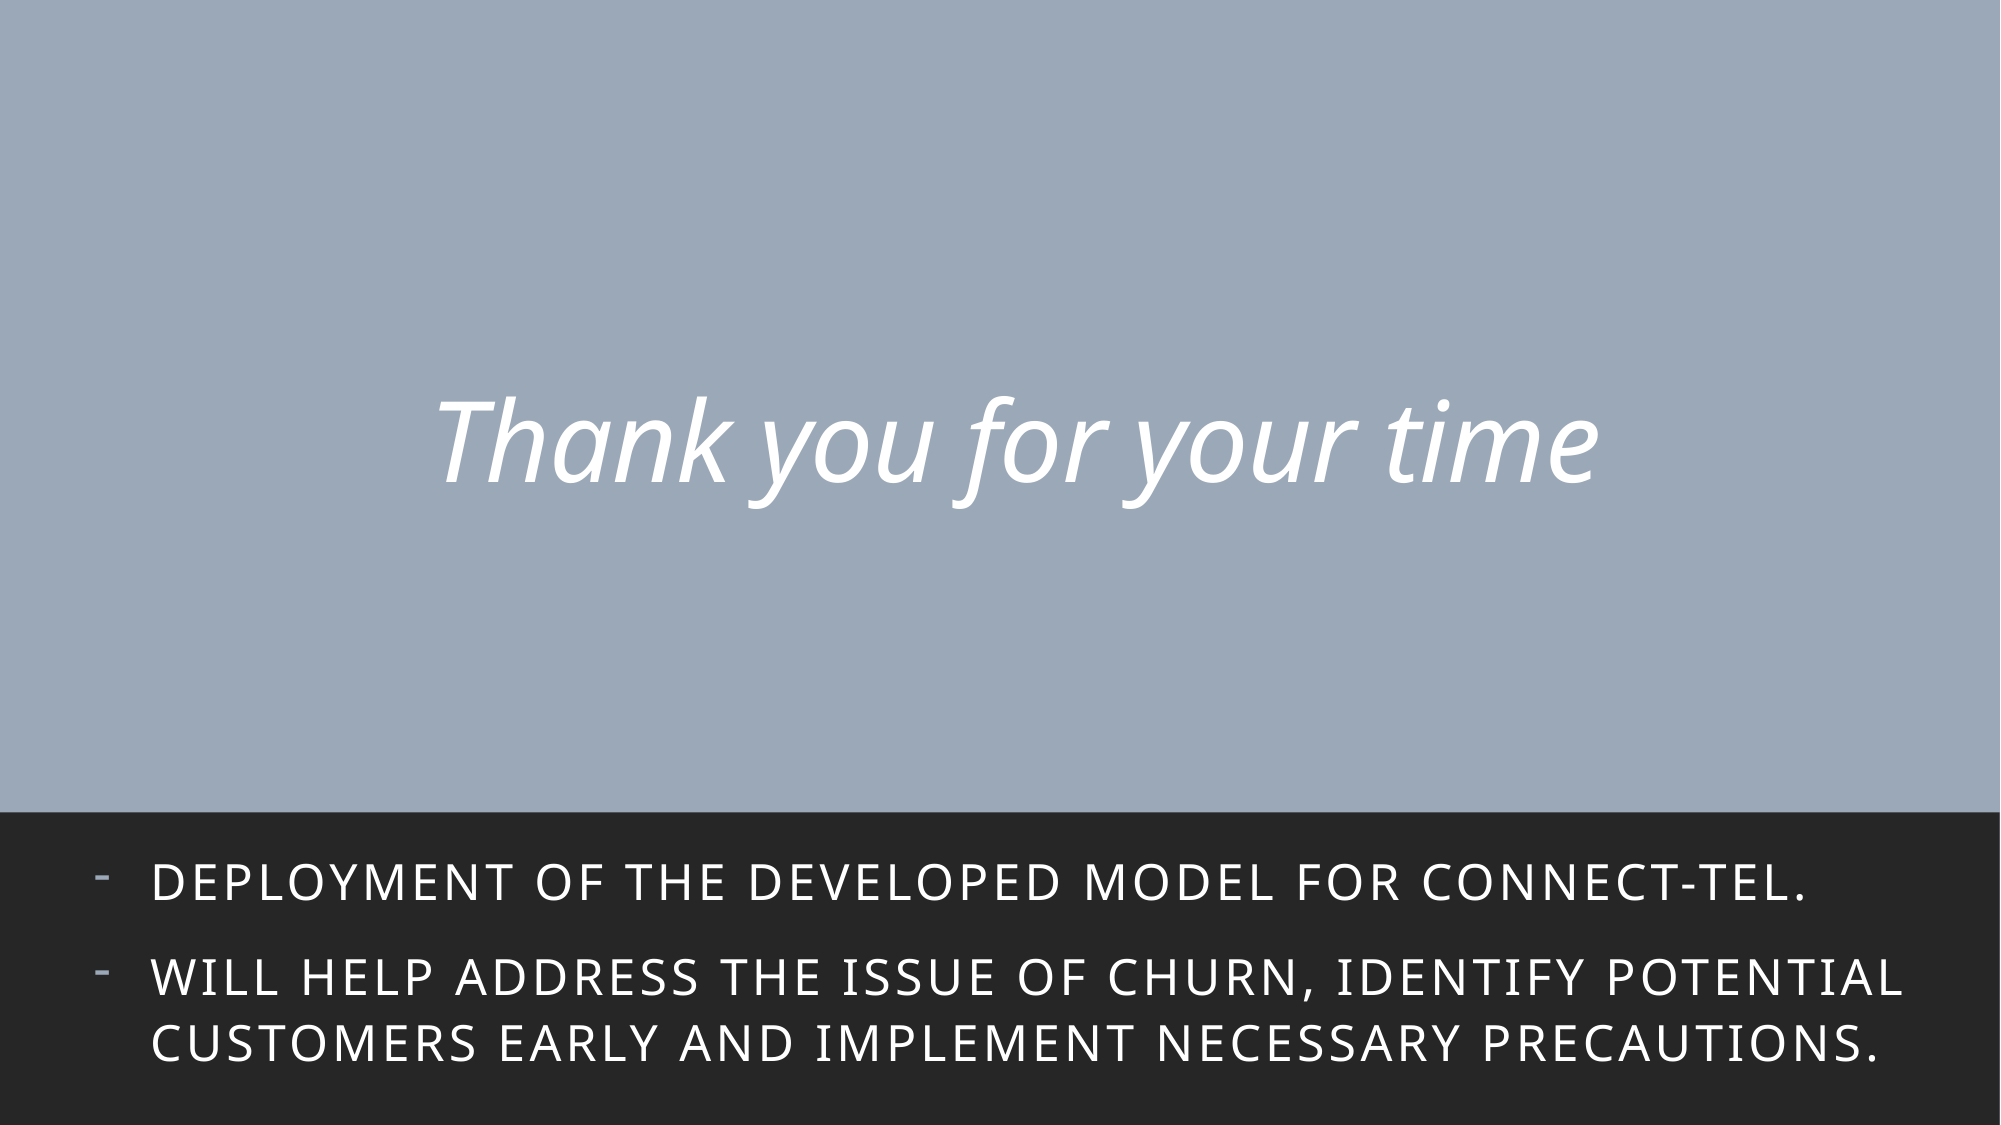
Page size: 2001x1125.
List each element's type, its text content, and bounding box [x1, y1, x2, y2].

text_box [0, 811, 2000, 1125]
text_box [0, 0, 2000, 811]
subtitle deployment of the developed model FOR CONNECT-TEL. WILL HELP ADDRESS THE ISSUE OF CHURN, IDENTIFY POTENTIAL CUSTOMERS EARLY AND IMPLEMENT NECESSARY PRECAUTIONS. [79, 837, 1947, 1125]
title Thank you for your time [125, 80, 1907, 811]
